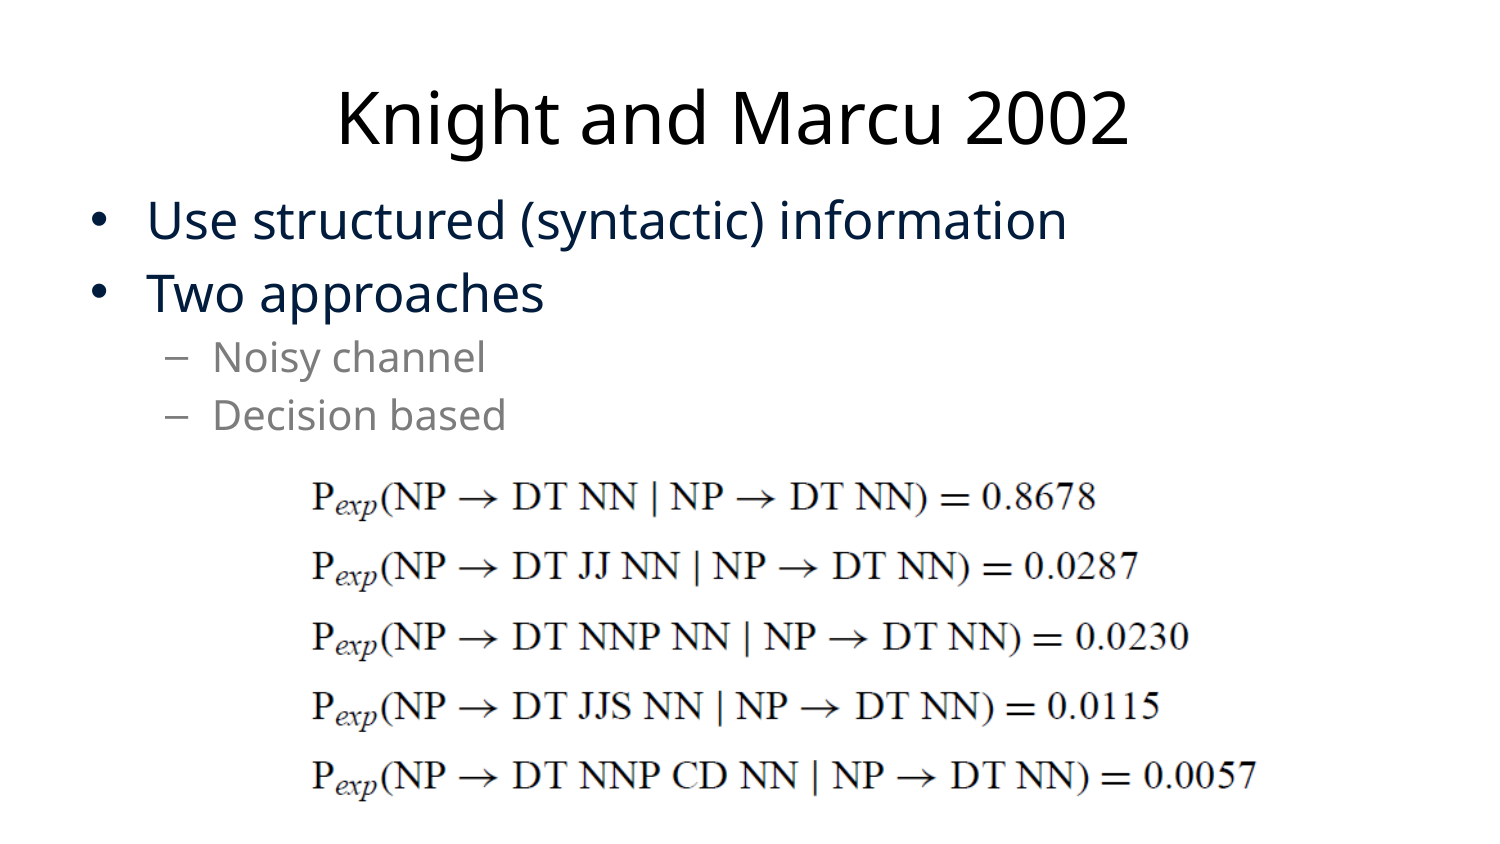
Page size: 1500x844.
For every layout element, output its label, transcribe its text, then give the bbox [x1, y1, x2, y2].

list Use structured (syntactic) information Two approaches Noisy channel Decision based [75, 179, 1425, 684]
picture [281, 456, 1295, 813]
title Knight and Marcu 2002 [41, 64, 1425, 180]
